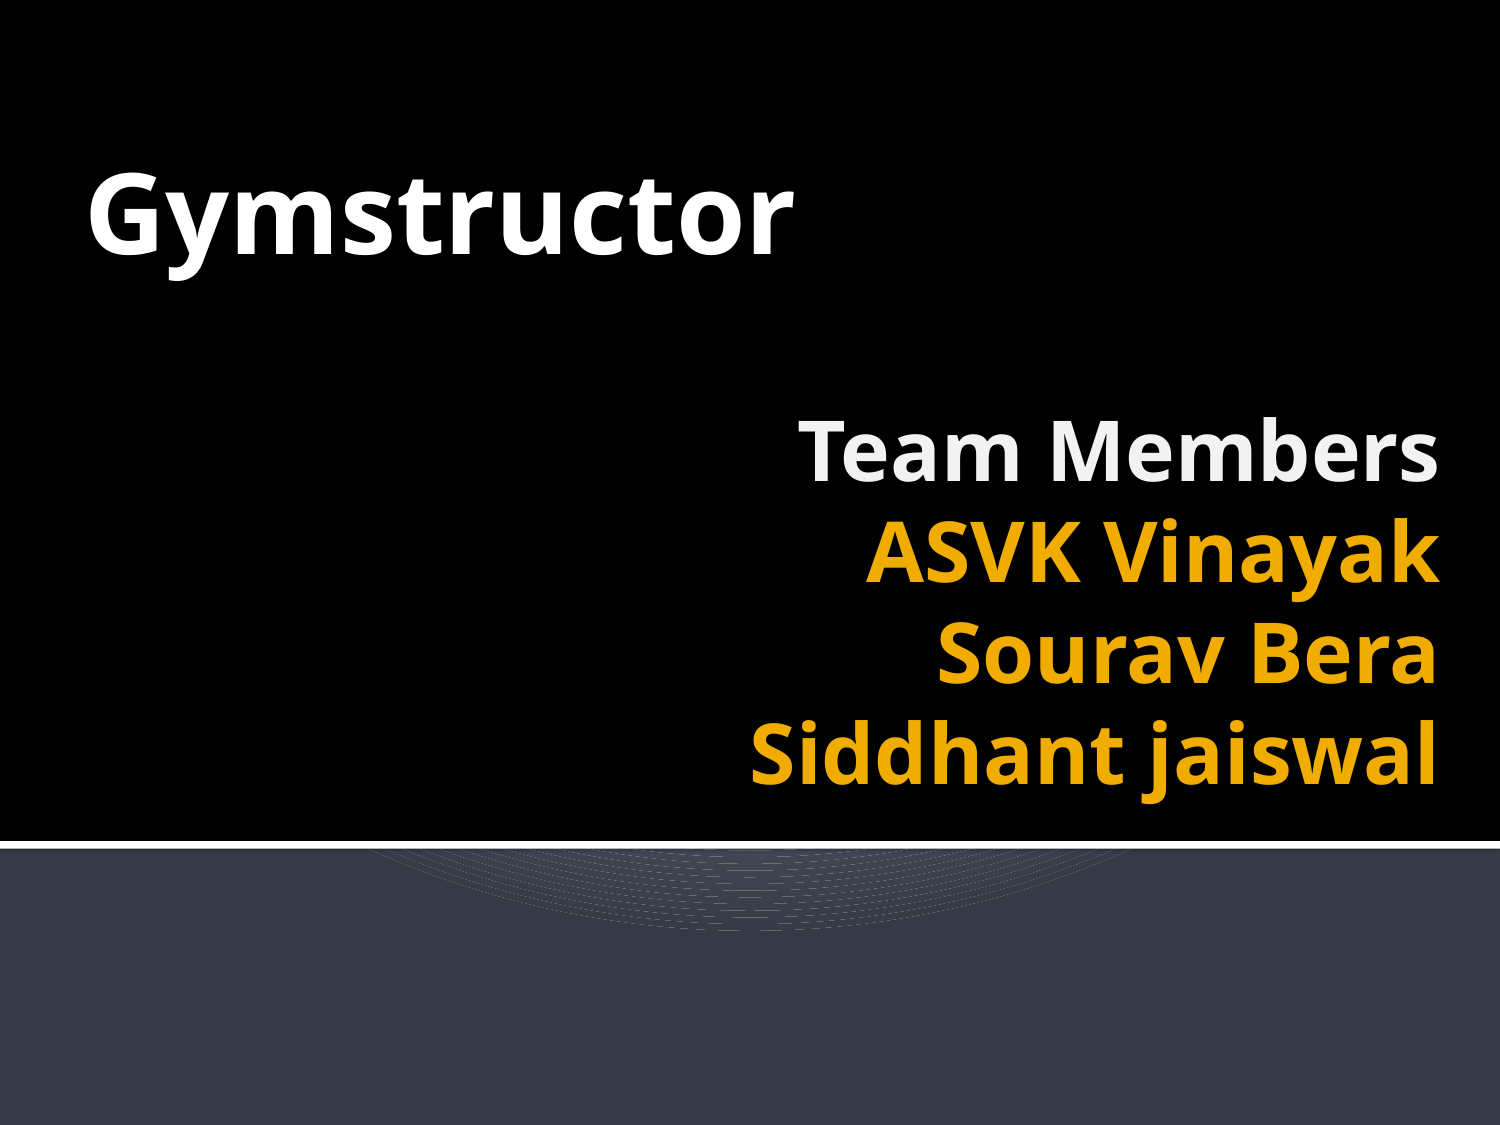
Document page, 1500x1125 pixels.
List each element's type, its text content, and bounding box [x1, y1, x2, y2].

subtitle Gymstructor [64, 30, 1390, 277]
title Team Members ASVK Vinayak Sourav Bera Siddhant jaiswal [123, 397, 1449, 906]
